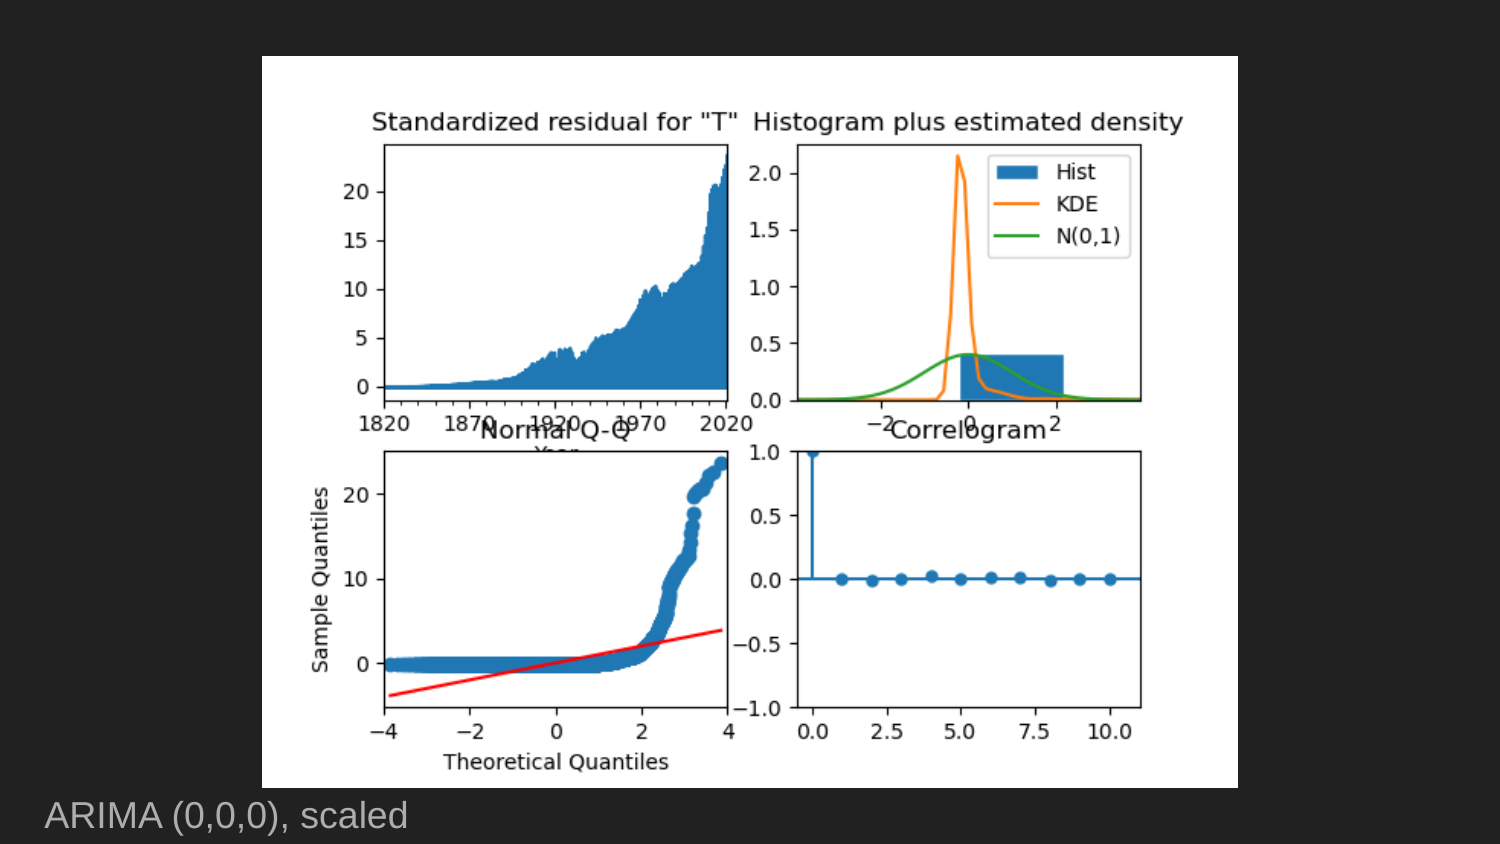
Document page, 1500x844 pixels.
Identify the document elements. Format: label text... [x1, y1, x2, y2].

picture [262, 56, 1238, 788]
list ARIMA (0,0,0), scaled [29, 773, 1428, 844]
